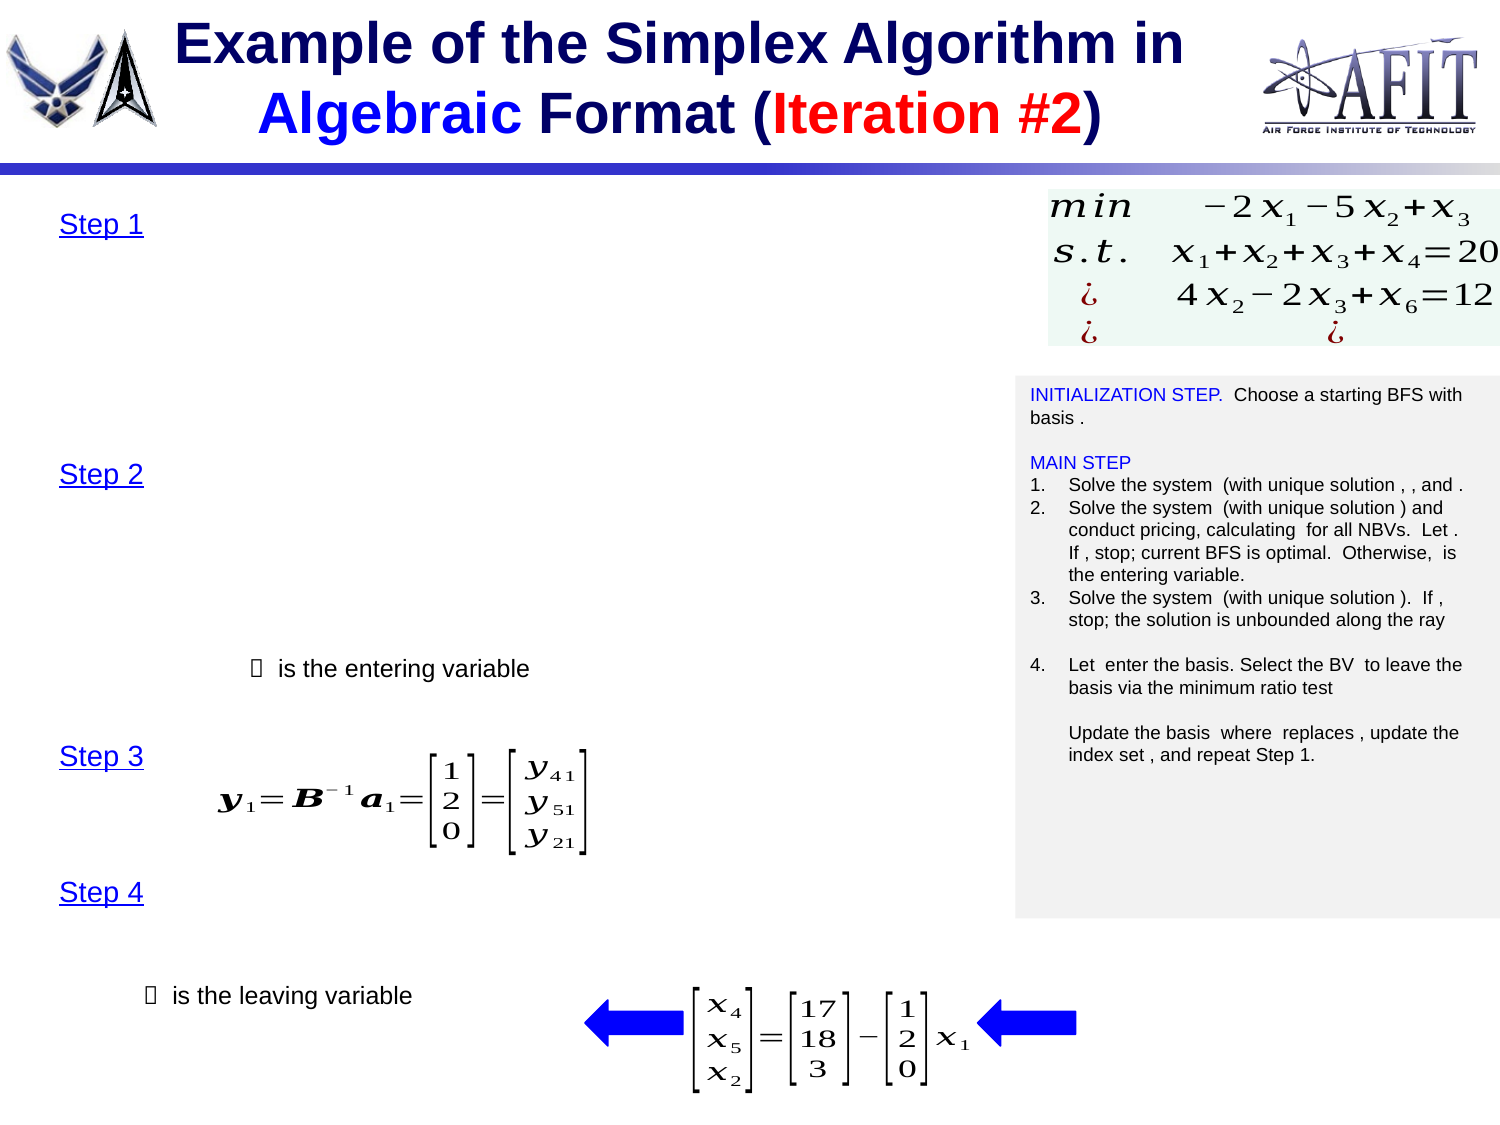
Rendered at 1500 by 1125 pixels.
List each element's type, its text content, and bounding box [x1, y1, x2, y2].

text_box Step 1 [44, 198, 159, 248]
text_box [584, 968, 1382, 1096]
text_box Step 2 [44, 447, 159, 498]
text_box Step 4 [44, 866, 159, 916]
title Example of the Simplex Algorithm in Algebraic Format (Iteration #2) [128, 0, 1233, 169]
text_box Step 3 [44, 730, 159, 781]
picture [6, 29, 128, 128]
